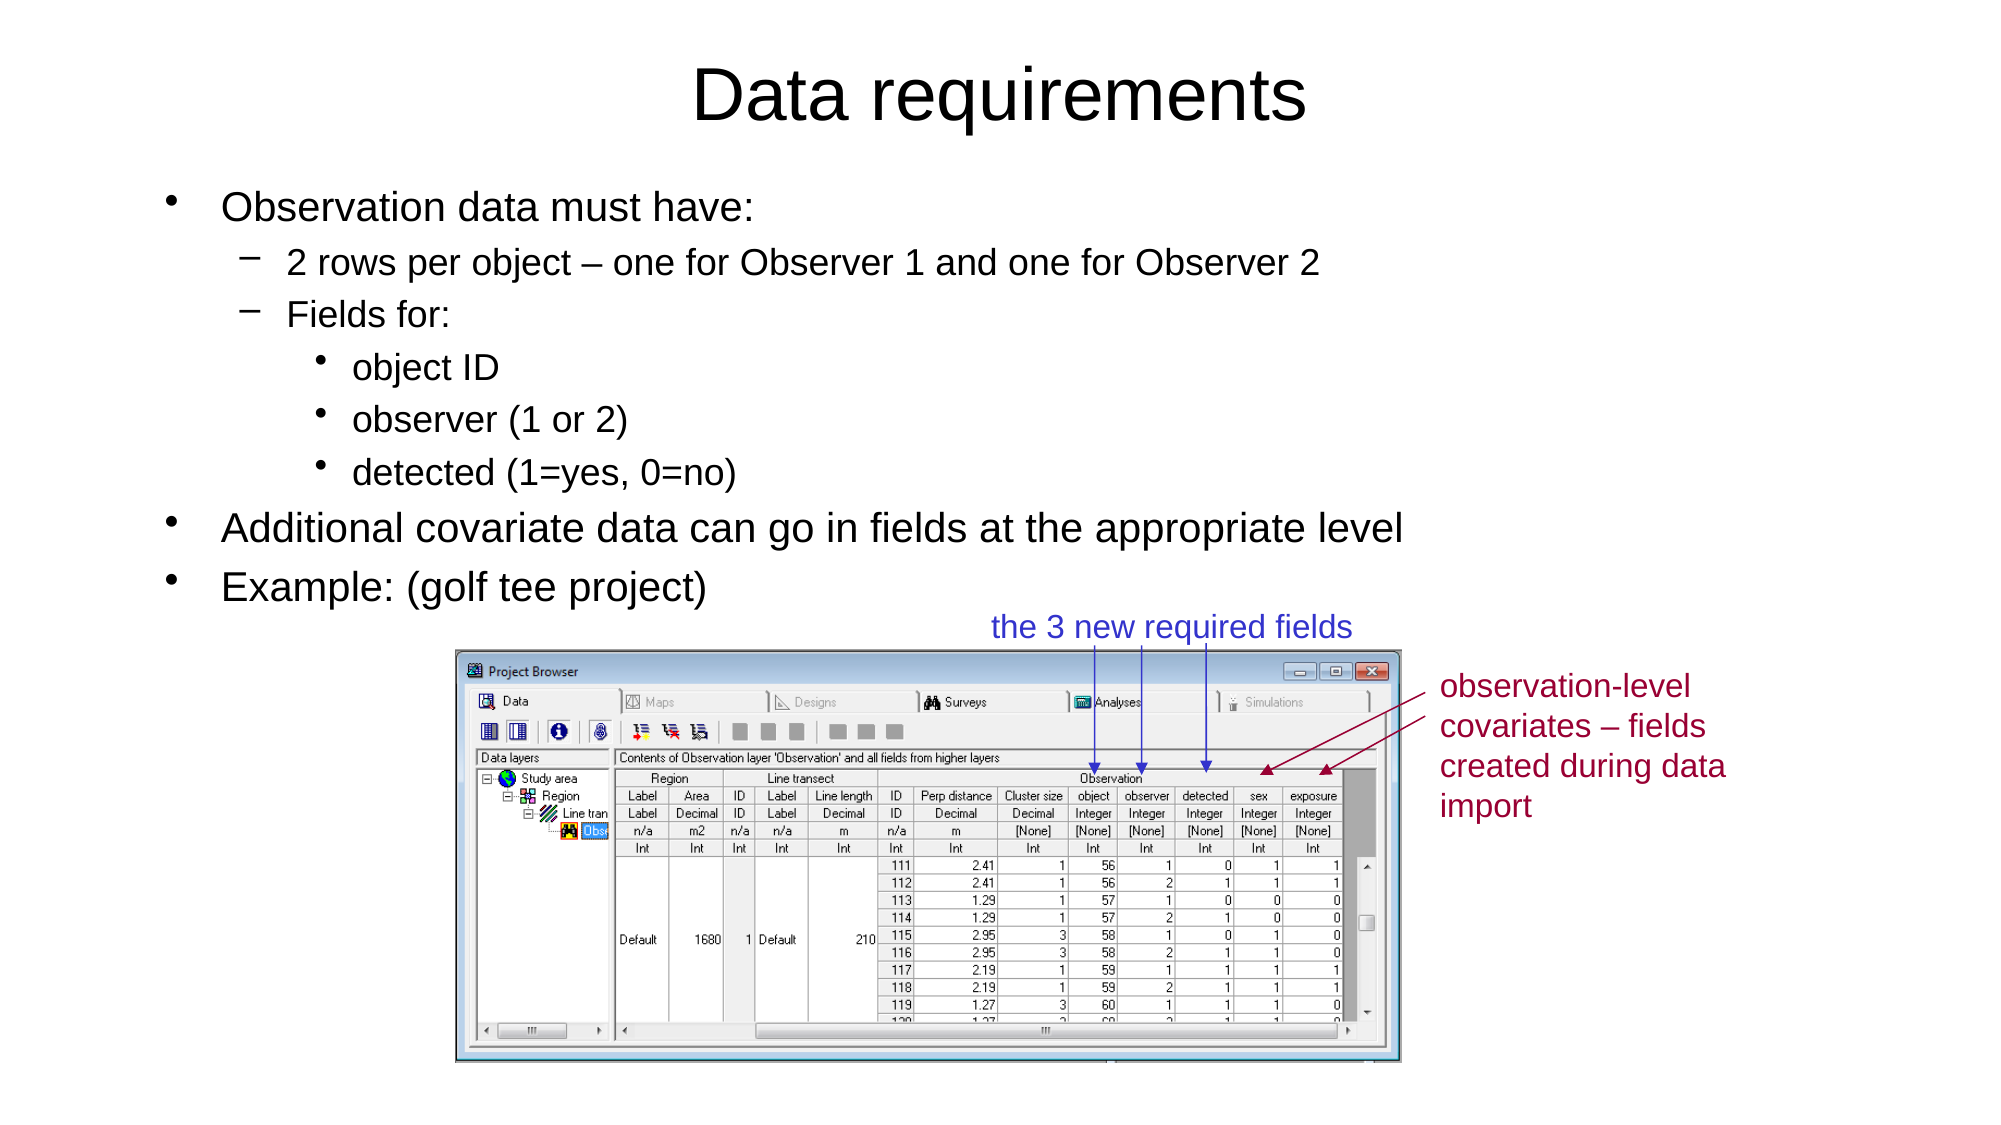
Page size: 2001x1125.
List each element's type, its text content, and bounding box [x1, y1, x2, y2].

title Data requirements [362, 31, 1638, 149]
list Observation data must have: 2 rows per object – one for Observer 1 and one for Observer 2 Fields for: object ID observer (1 or 2) detected (1=yes, 0=no) Additional covariate data can go in fields at the appropriate level Example: (golf tee project) [149, 172, 1638, 646]
picture [454, 649, 1402, 1063]
text_box observation-level covariates – fields created during data import [1425, 656, 1750, 832]
text_box the 3 new required fields [976, 597, 1378, 647]
